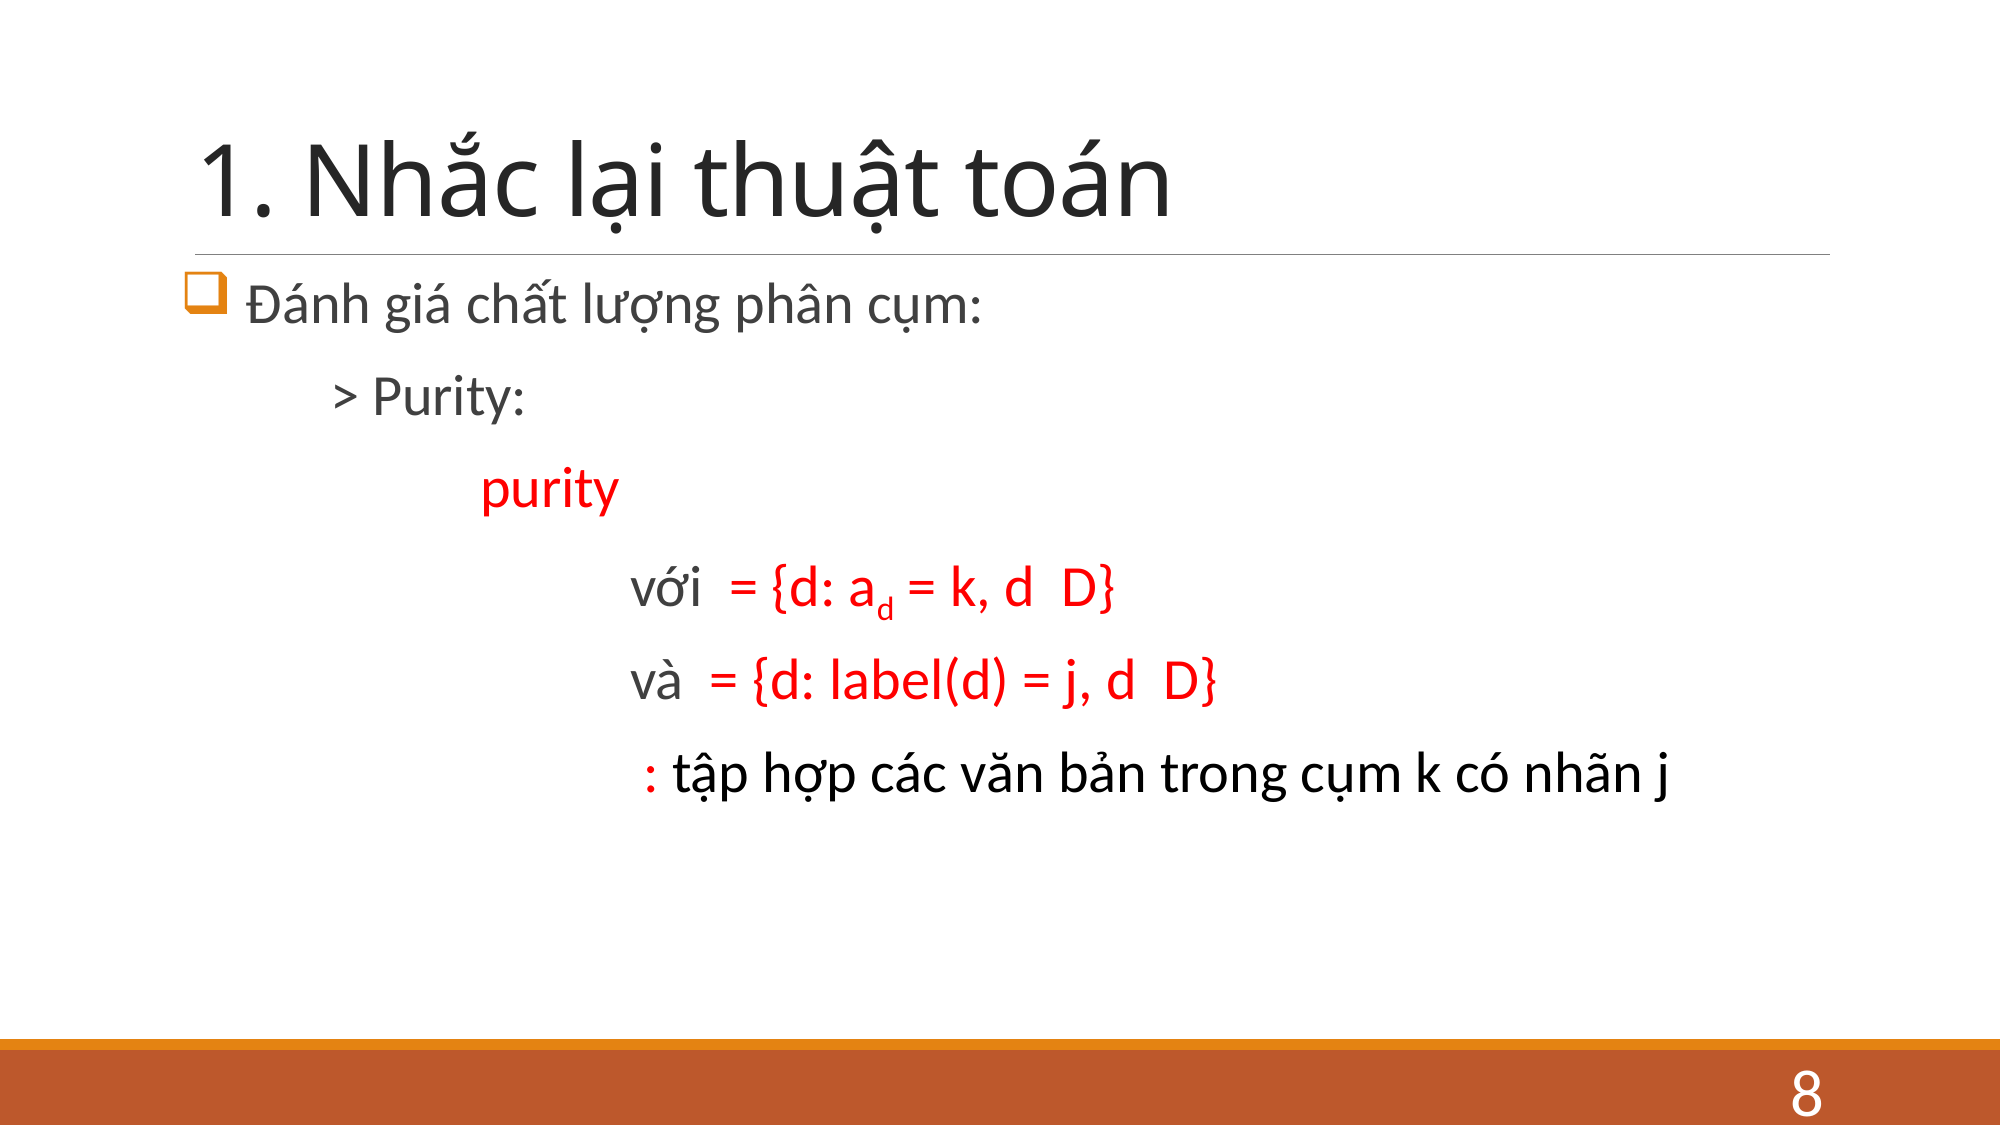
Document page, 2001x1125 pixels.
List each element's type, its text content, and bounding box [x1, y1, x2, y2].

slide_number 8 [1624, 1059, 1840, 1120]
title 1. Nhắc lại thuật toán [180, 47, 1830, 244]
